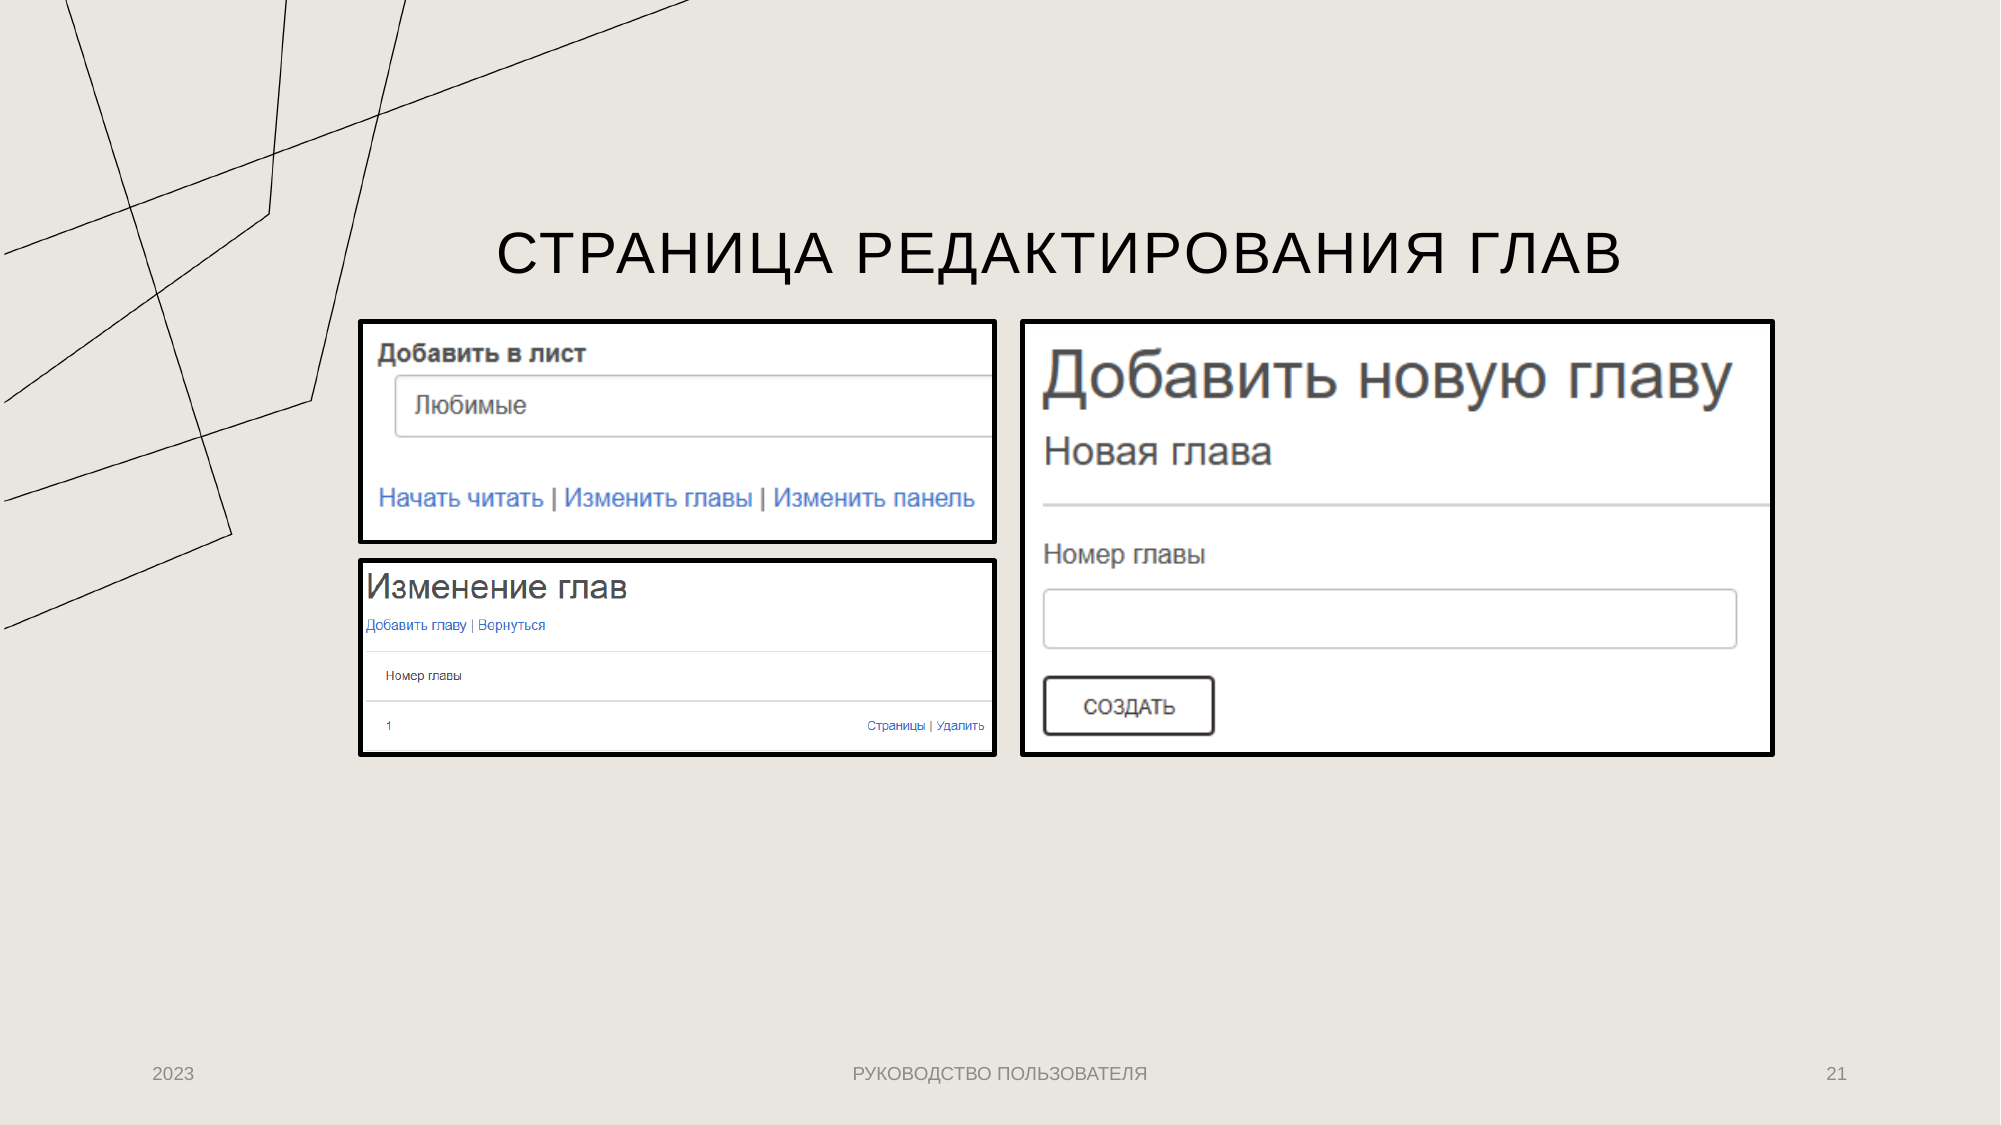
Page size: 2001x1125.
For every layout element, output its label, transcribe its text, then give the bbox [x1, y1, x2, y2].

slide_number 2023 [137, 1042, 588, 1103]
footer РУКОВОДСТВО ПОЛЬЗОВАТЕЛЯ [662, 1042, 1338, 1103]
picture [362, 563, 993, 753]
title Страница редактирования глав [481, 146, 1863, 364]
slide_number 21 [1412, 1042, 1863, 1103]
picture [362, 323, 993, 540]
picture [4, 0, 721, 642]
picture [1024, 323, 1771, 753]
